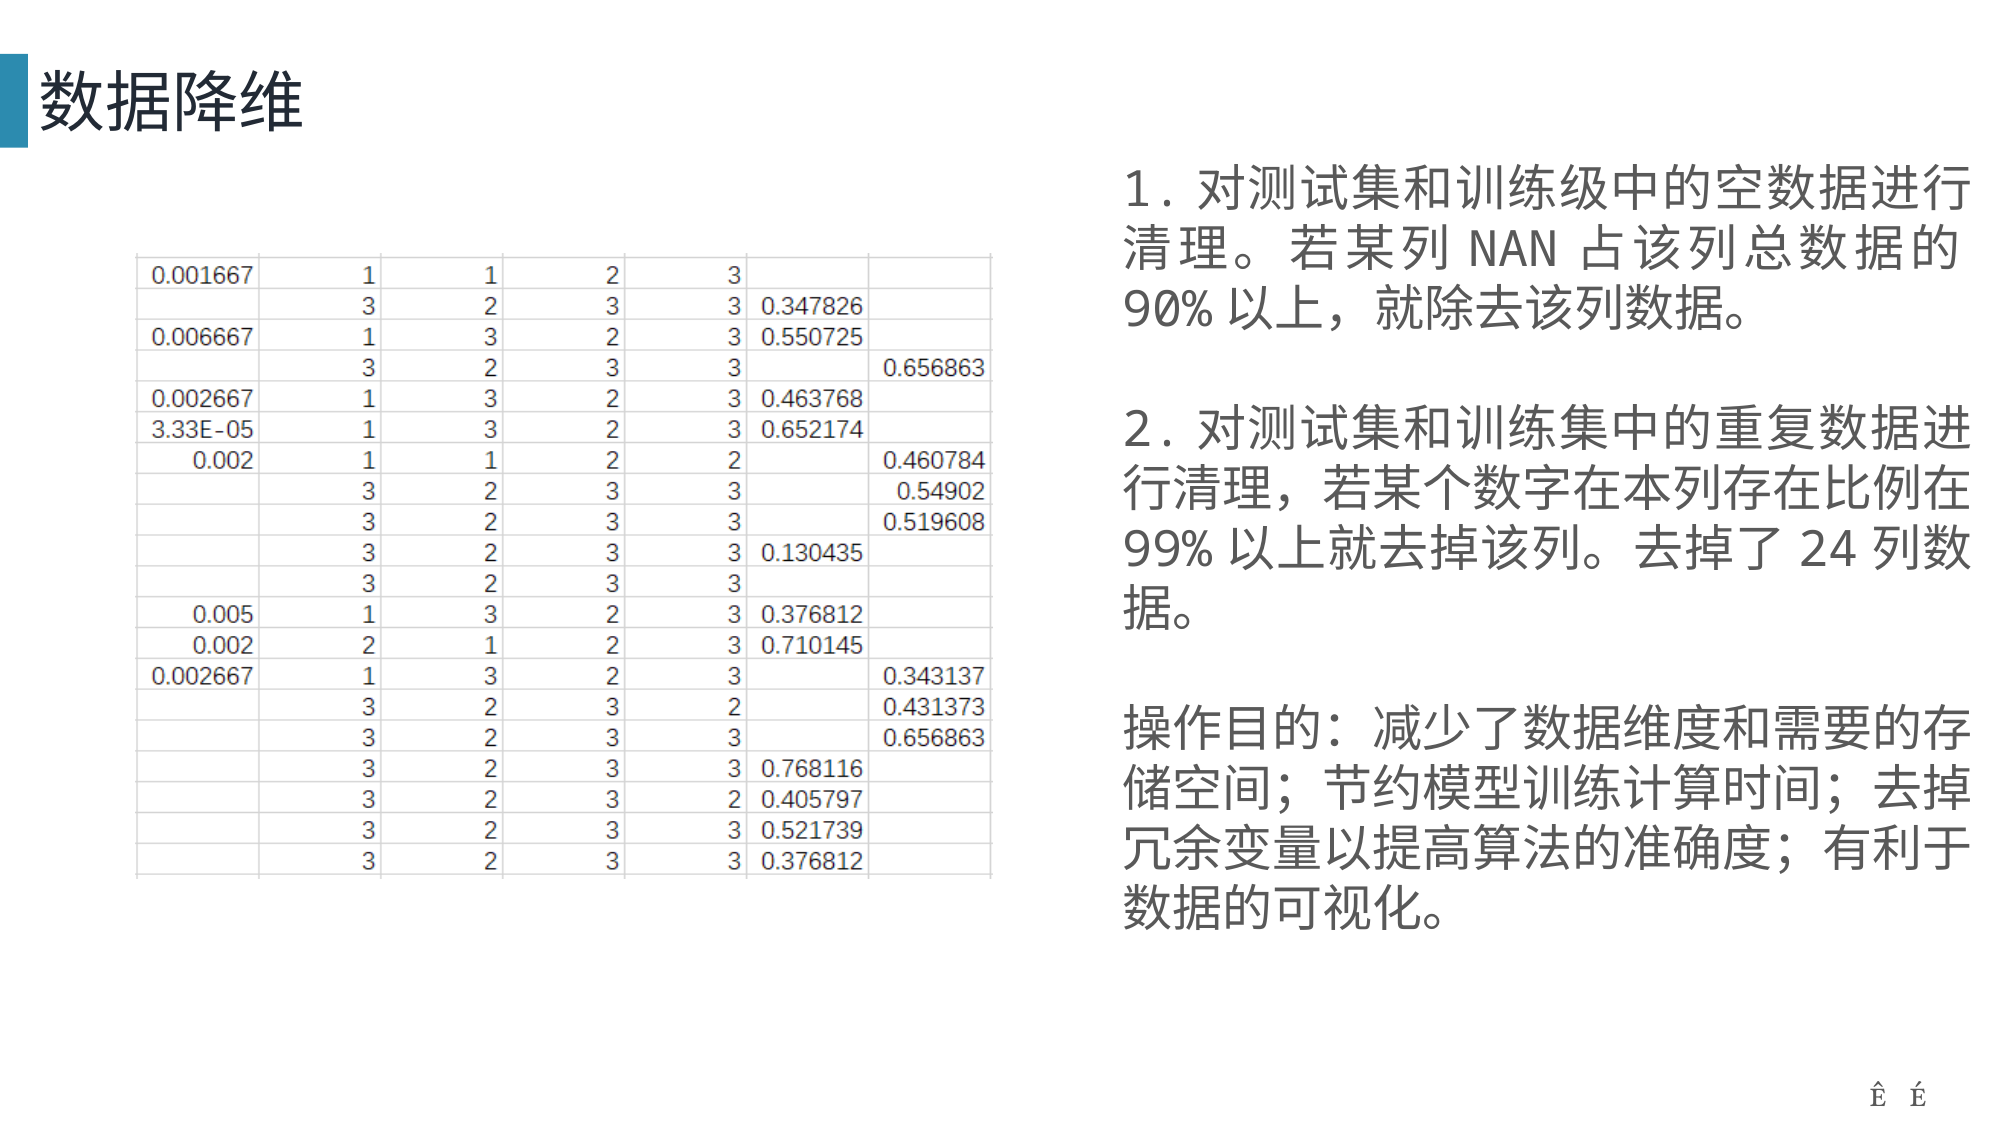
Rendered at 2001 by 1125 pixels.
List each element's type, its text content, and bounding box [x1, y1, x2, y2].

picture [135, 253, 993, 879]
text_box [0, 53, 29, 149]
text_box 1.对测试集和训练级中的空数据进行清理。若某列NAN占该列总数据的90%以上，就除去该列数据。 2.对测试集和训练集中的重复数据进行清理，若某个数字在本列存在比例在99%以上就去掉该列。去掉了24列数据。 操作目的：减少了数据维度和需要的存储空间；节约模型训练计算时间；去掉冗余变量以提高算法的准确度；有利于数据的可视化。 [1107, 148, 1988, 944]
text_box   [1854, 1061, 1978, 1122]
text_box 数据降维 [21, 52, 324, 148]
